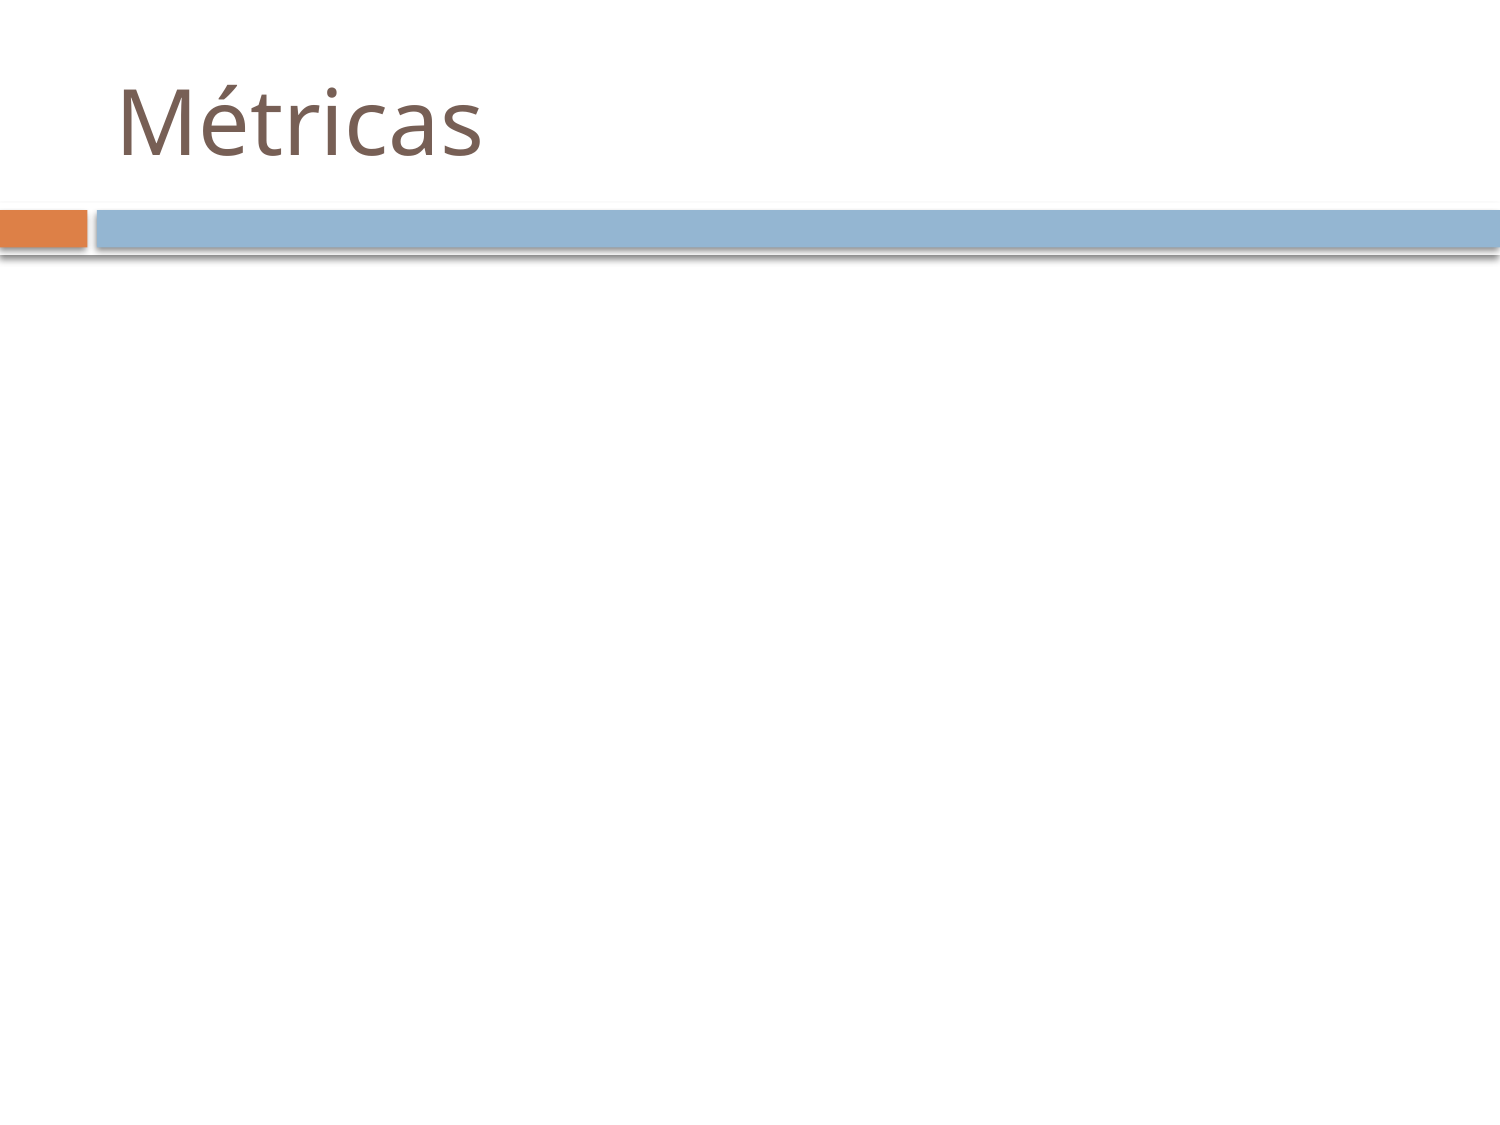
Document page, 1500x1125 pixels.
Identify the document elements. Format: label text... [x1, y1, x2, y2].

title Métricas [100, 37, 1438, 200]
